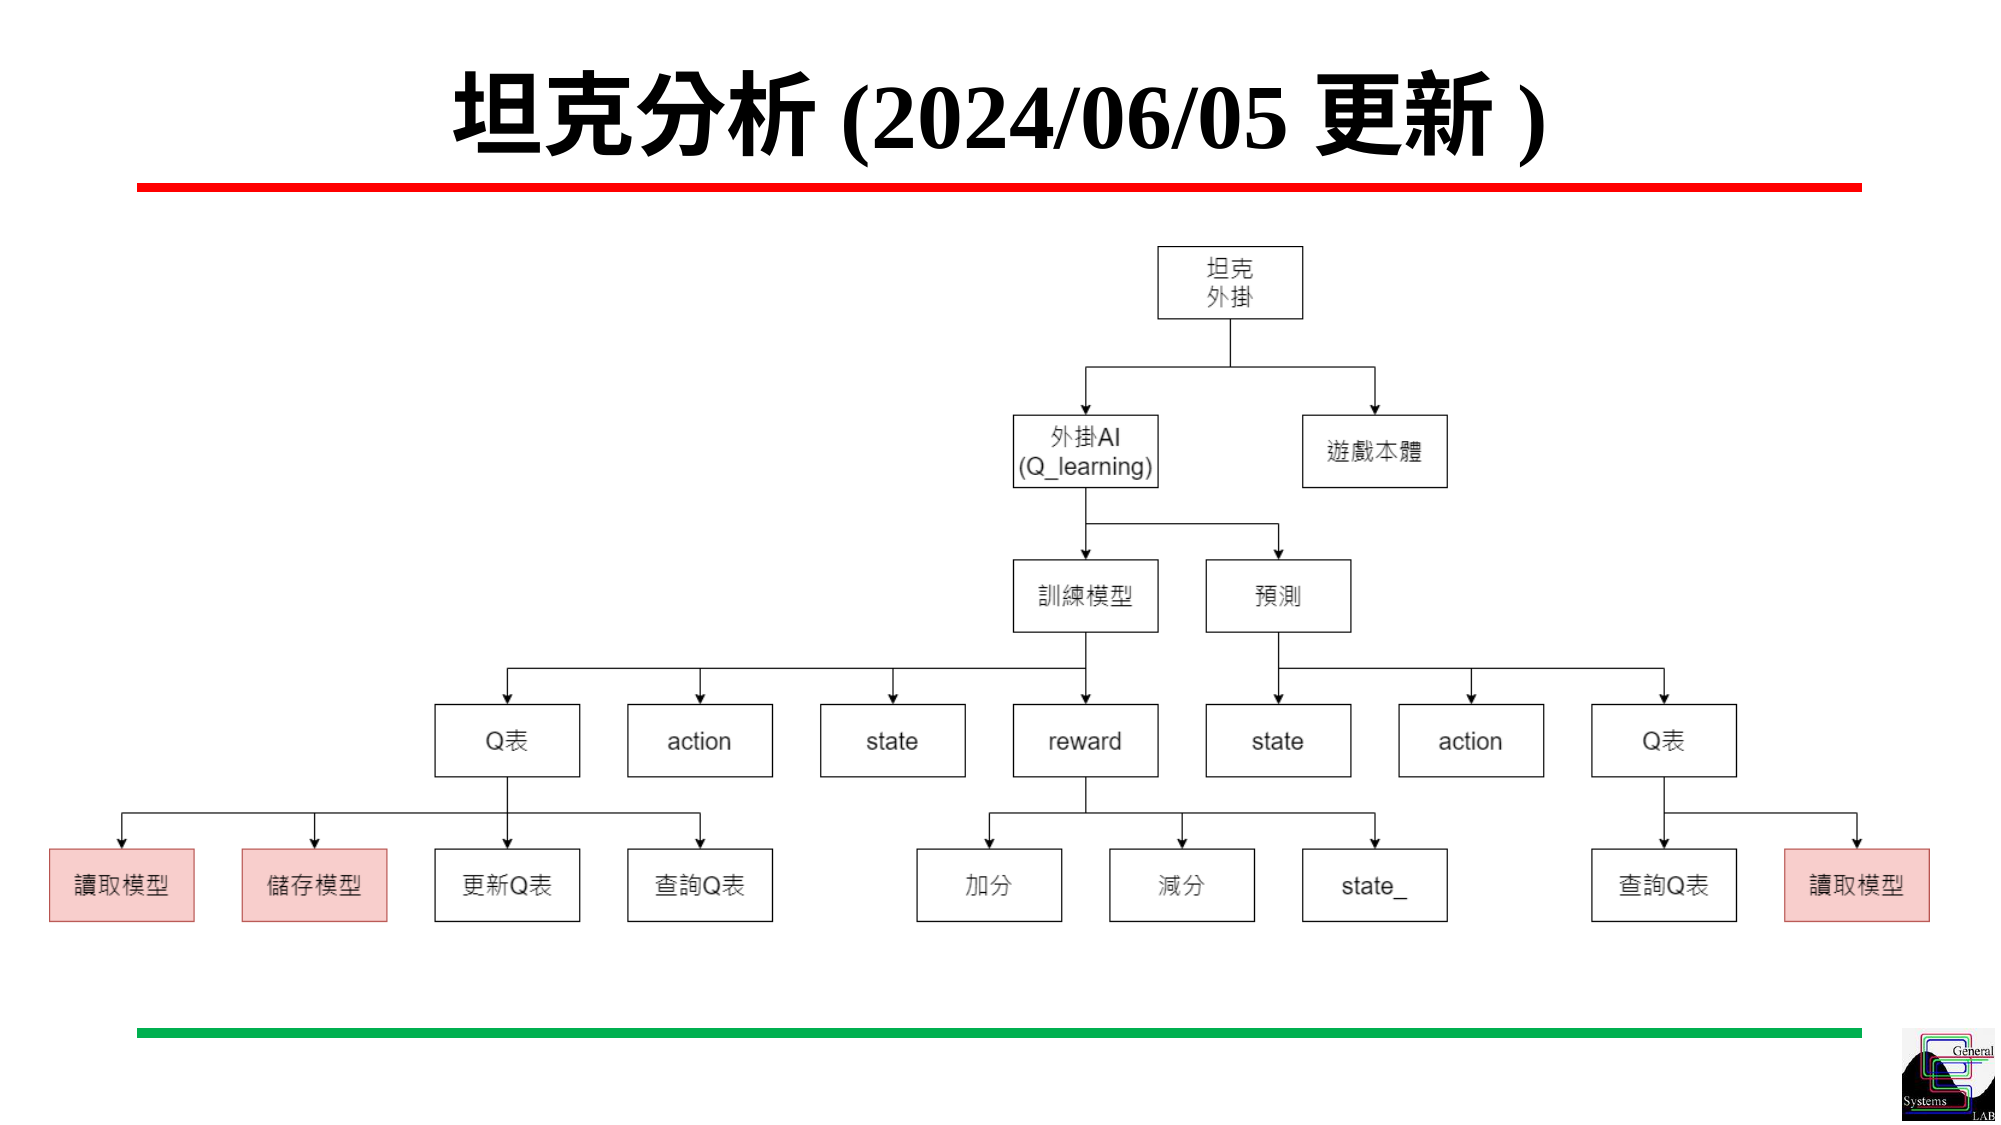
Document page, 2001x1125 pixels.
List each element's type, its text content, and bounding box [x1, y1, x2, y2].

picture [1902, 1028, 1995, 1121]
title 坦克分析(2024/06/05更新) [137, 59, 1863, 178]
picture [48, 246, 1930, 934]
